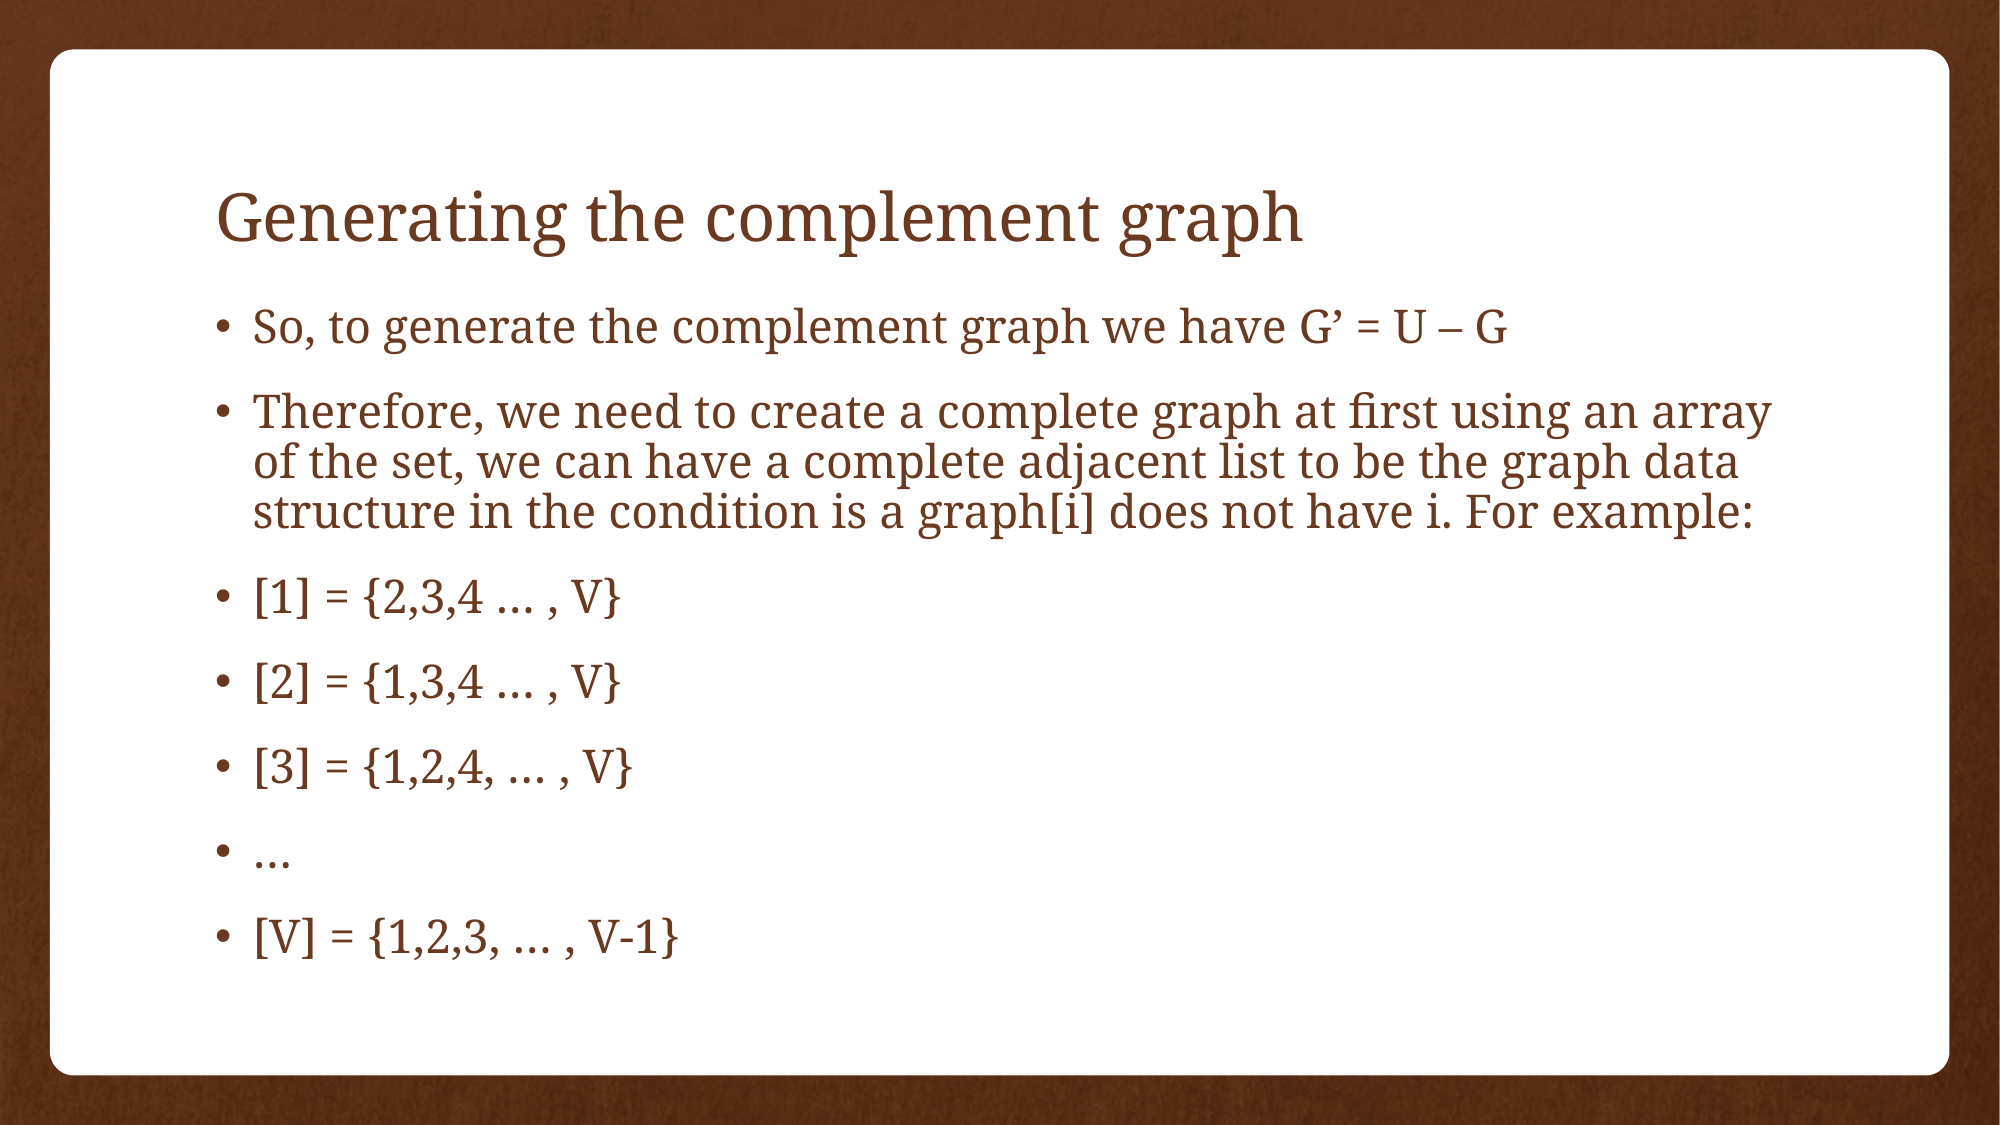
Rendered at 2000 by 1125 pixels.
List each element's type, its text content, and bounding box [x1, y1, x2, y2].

list So, to generate the complement graph we have G’ = U – G Therefore, we need to create a complete graph at first using an array of the set, we can have a complete adjacent list to be the graph data structure in the condition is a graph[i] does not have i. For example: [1] = {2,3,4 … , V} [2] = {1,3,4 … , V} [3] = {1,2,4, … , V} … [V] = {1,2,3, … , V-1} [199, 295, 1800, 996]
title Generating the complement graph [199, 70, 1800, 263]
